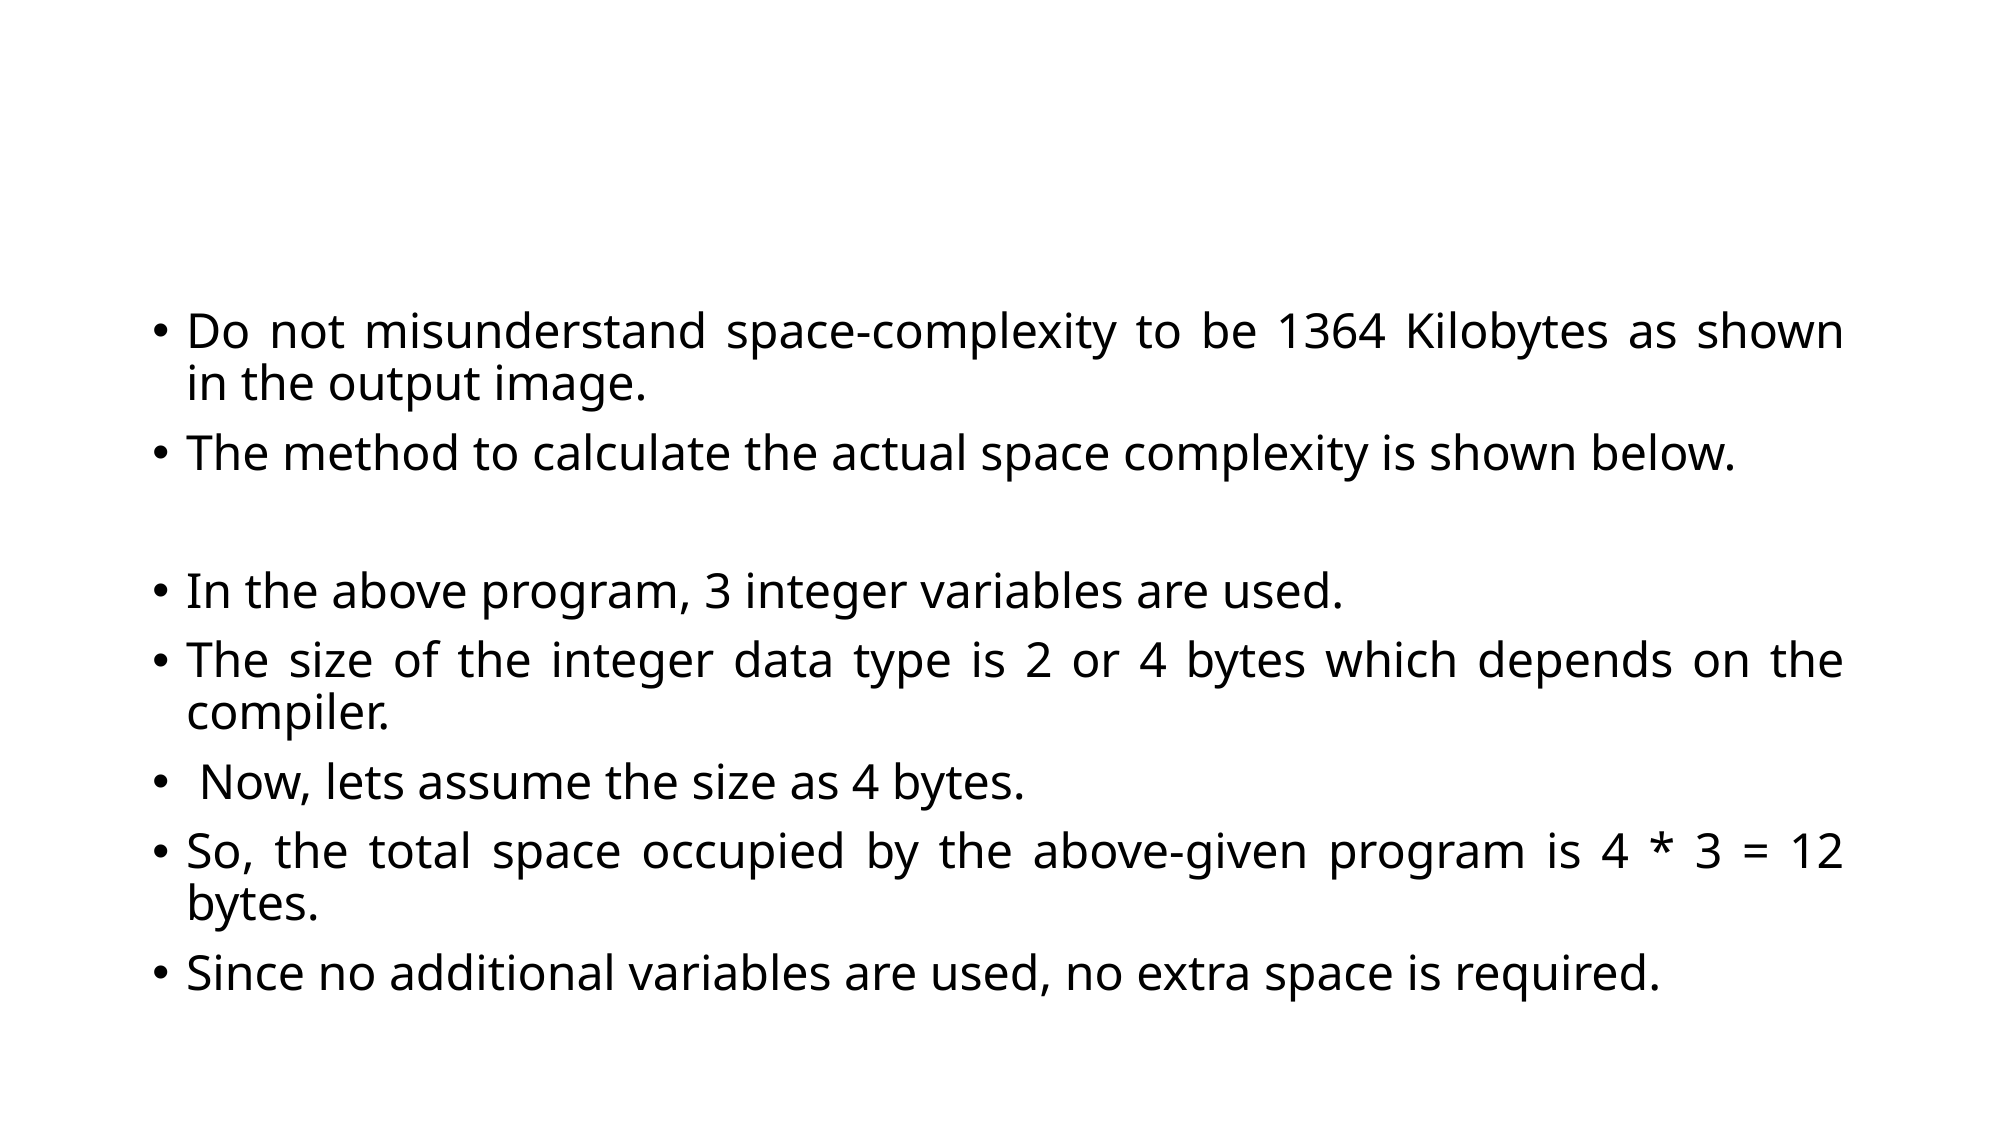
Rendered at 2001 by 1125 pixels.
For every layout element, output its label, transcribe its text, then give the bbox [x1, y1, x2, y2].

list Do not misunderstand space-complexity to be 1364 Kilobytes as shown in the output image. The method to calculate the actual space complexity is shown below. In the above program, 3 integer variables are used. The size of the integer data type is 2 or 4 bytes which depends on the compiler. Now, lets assume the size as 4 bytes. So, the total space occupied by the above-given program is 4 * 3 = 12 bytes. Since no additional variables are used, no extra space is required. [137, 299, 1863, 1014]
